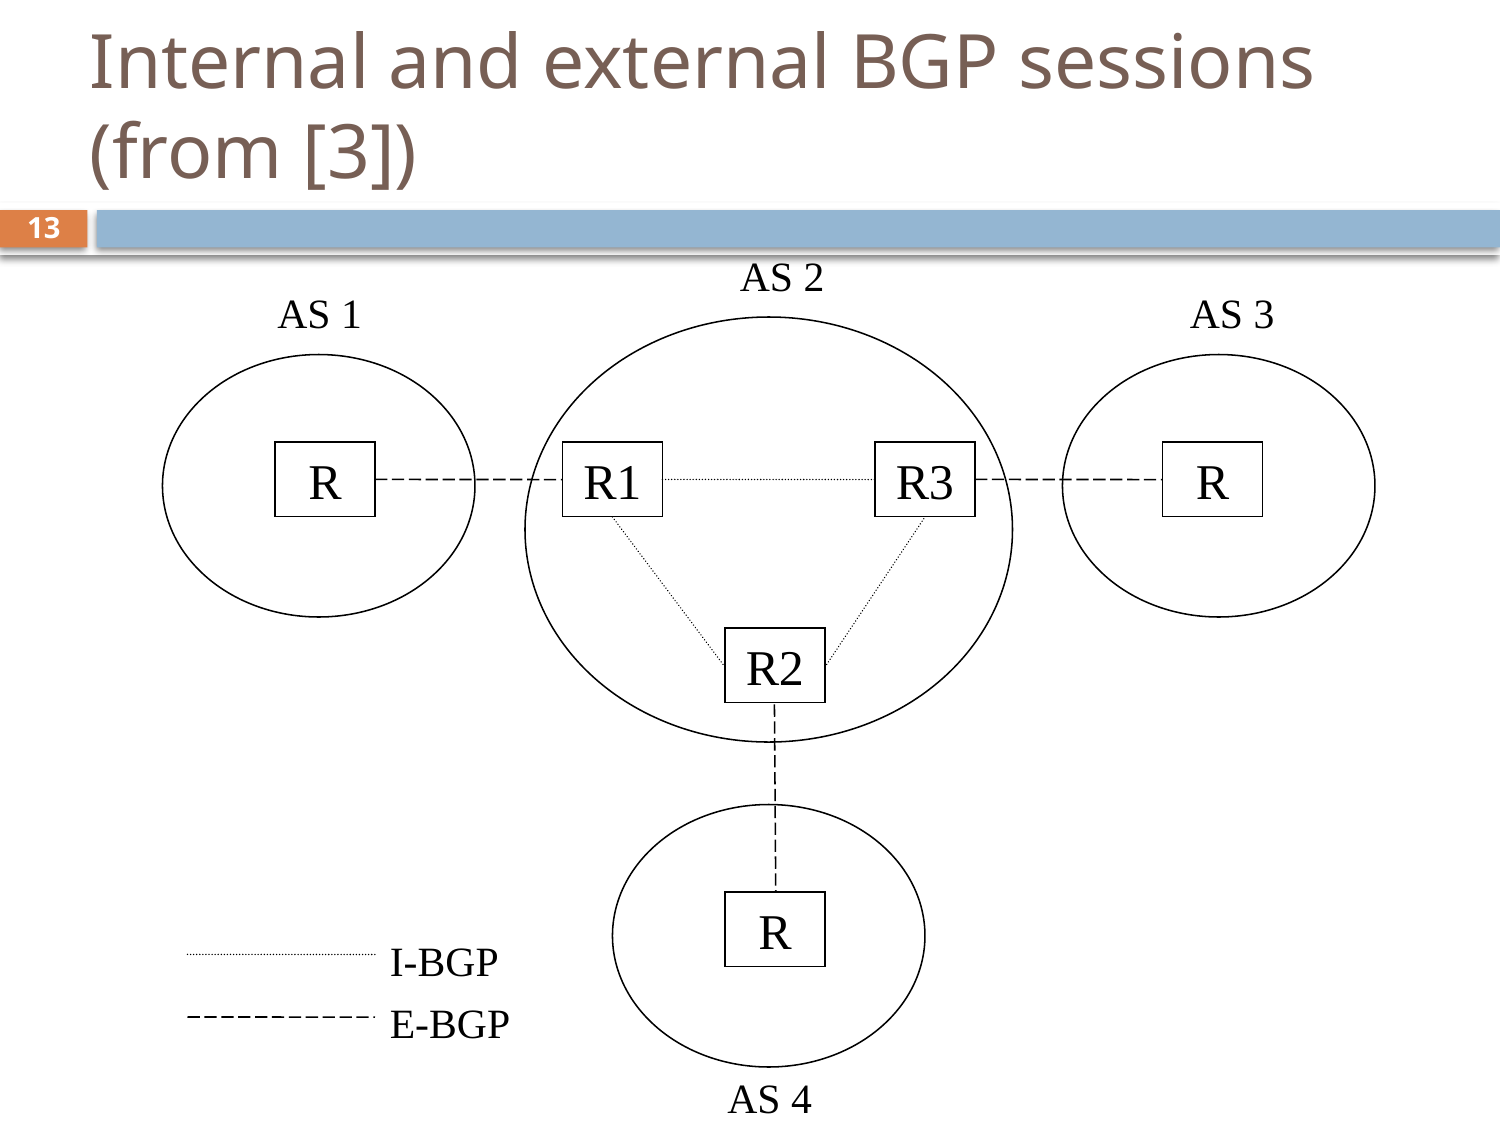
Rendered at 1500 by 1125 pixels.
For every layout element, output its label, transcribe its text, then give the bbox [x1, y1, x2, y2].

text_box [1062, 354, 1375, 618]
text_box [162, 354, 475, 618]
text_box AS 4 [712, 1064, 850, 1125]
text_box AS 2 [724, 242, 863, 307]
text_box E-BGP [375, 989, 563, 1055]
text_box AS 3 [1174, 279, 1313, 345]
text_box [525, 317, 1013, 743]
text_box [612, 804, 925, 1064]
text_box I-BGP [375, 926, 563, 989]
title Internal and external BGP sessions (from [3]) [75, 45, 1459, 161]
text_box AS 1 [262, 279, 400, 345]
slide_number 13 [0, 208, 88, 249]
